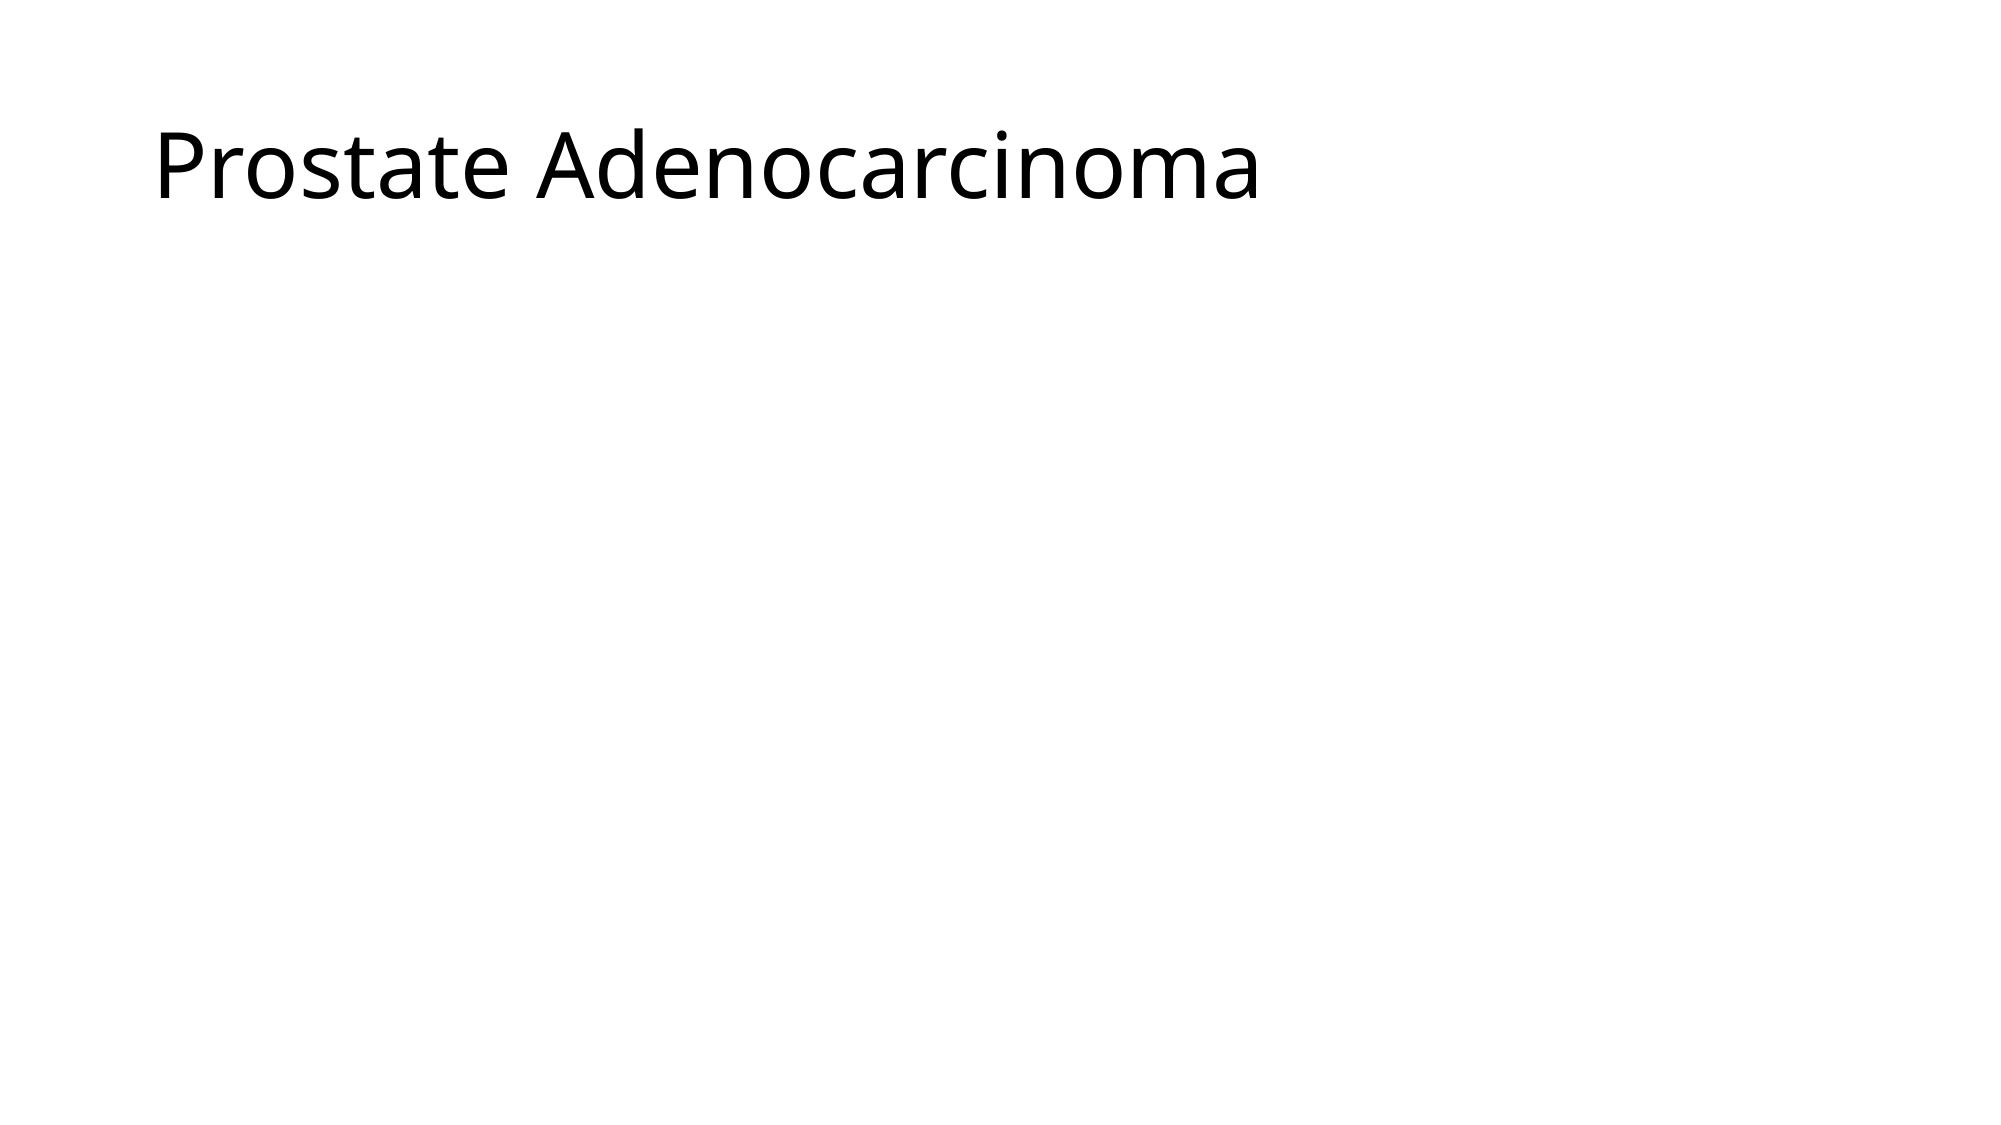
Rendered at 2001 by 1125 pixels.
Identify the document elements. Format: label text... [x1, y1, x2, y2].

title Prostate Adenocarcinoma [137, 59, 1863, 278]
